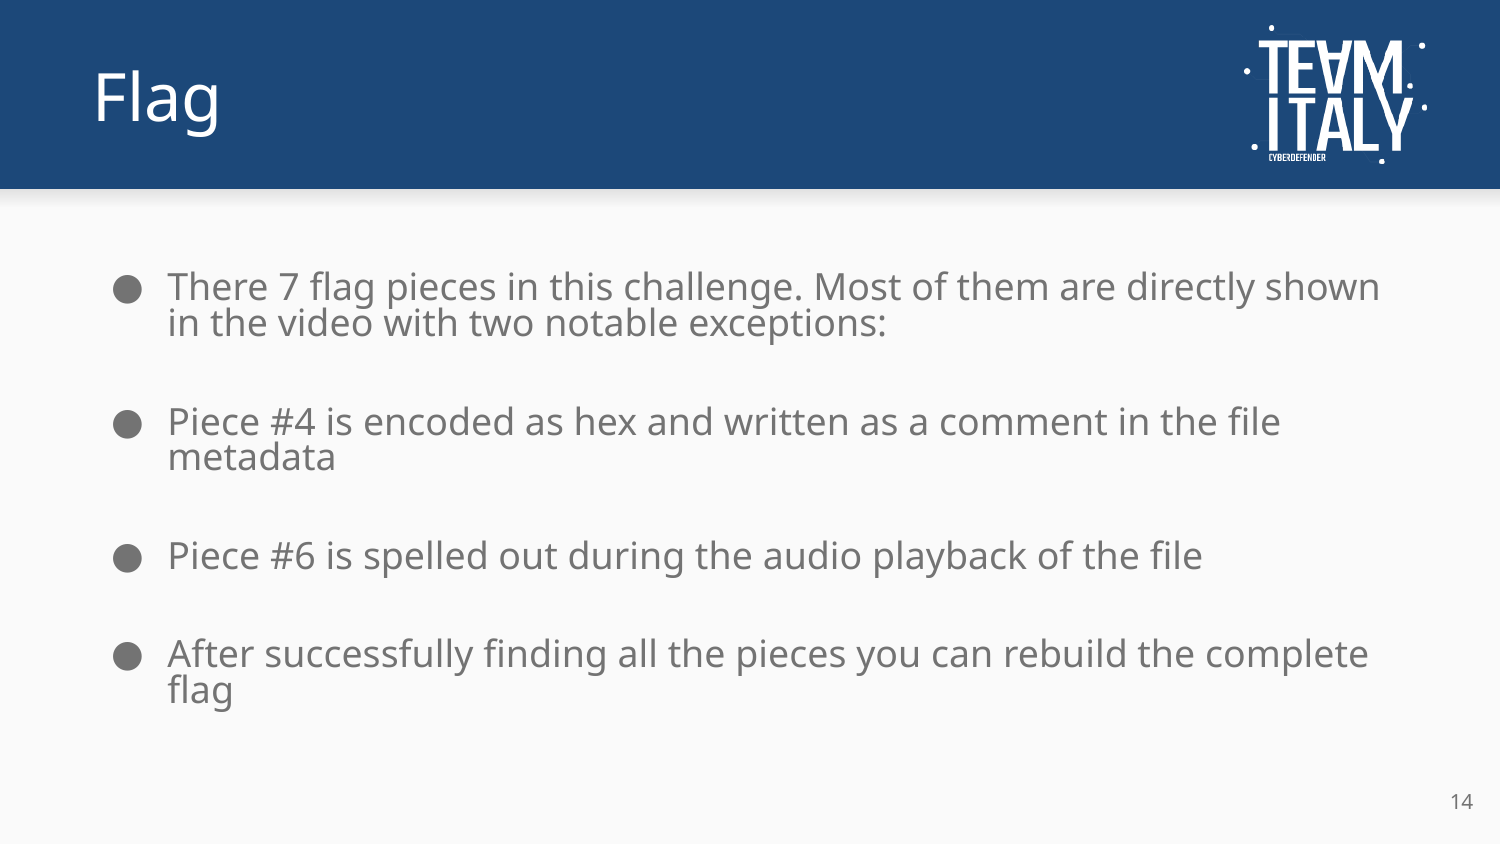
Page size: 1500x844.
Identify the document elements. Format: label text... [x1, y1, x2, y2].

picture [1245, 25, 1427, 164]
title Flag [77, 0, 1245, 190]
slide_number ‹#› [1398, 770, 1489, 835]
list There 7 flag pieces in this challenge. Most of them are directly shown in the video with two notable exceptions: Piece #4 is encoded as hex and written as a comment in the file metadata Piece #6 is spelled out during the audio playback of the file After successfully finding all the pieces you can rebuild the complete flag [77, 256, 1427, 760]
